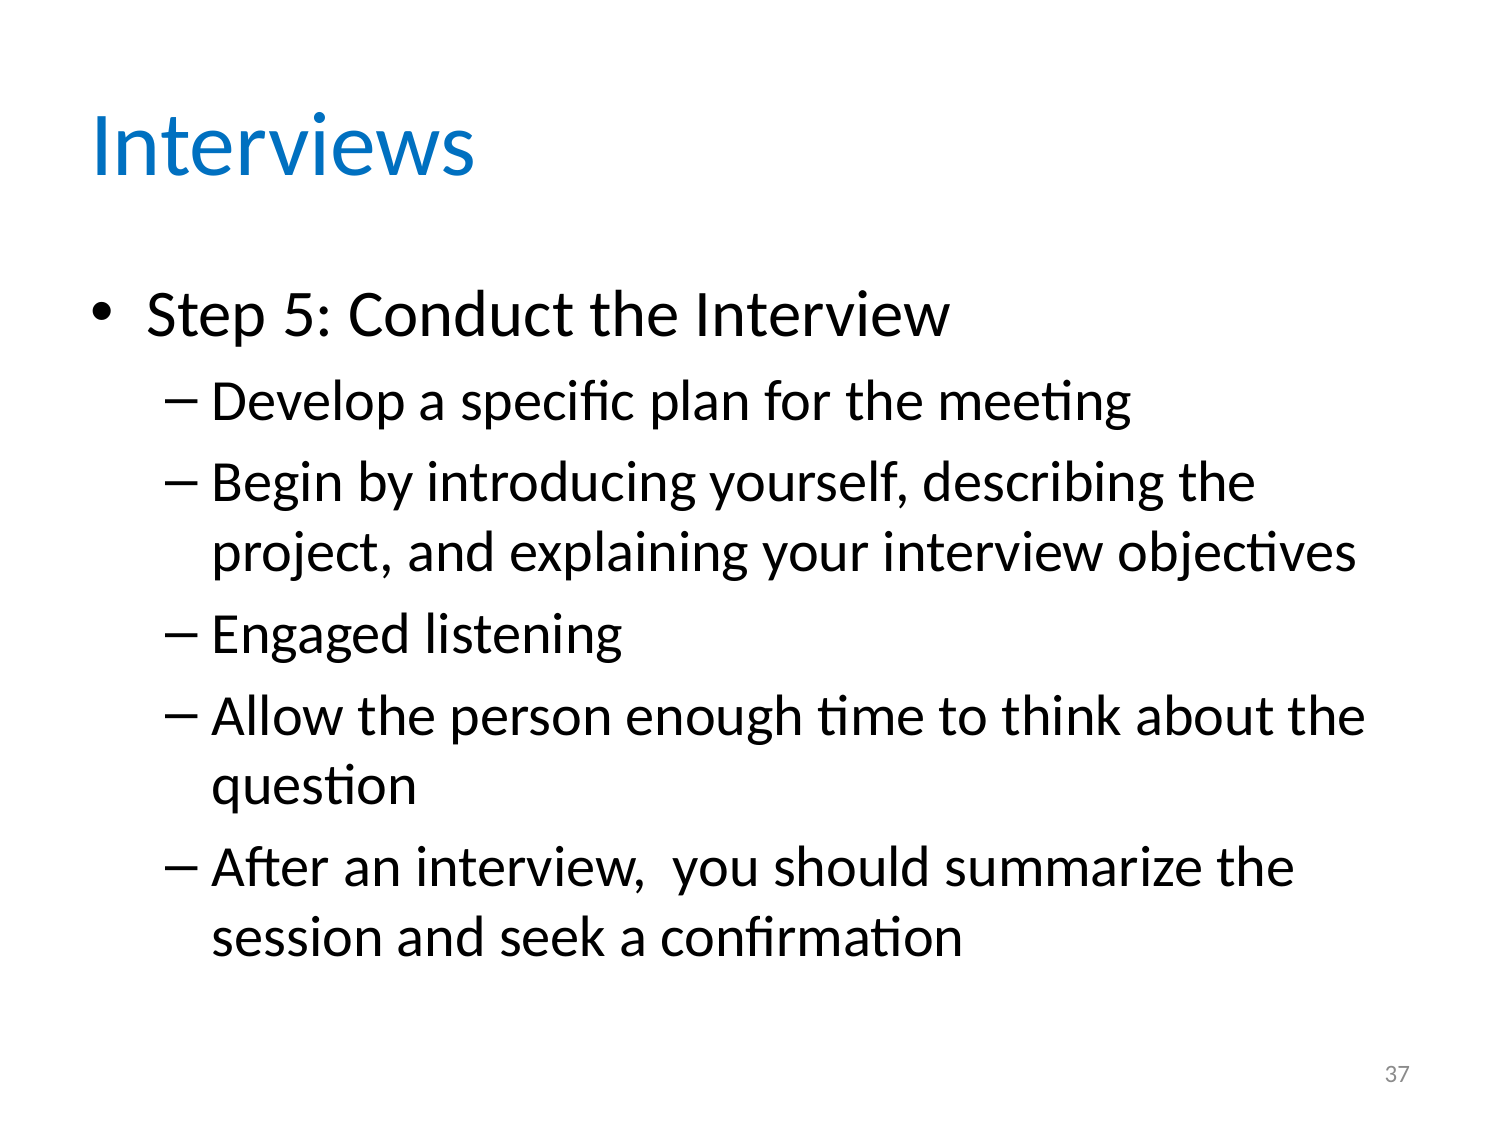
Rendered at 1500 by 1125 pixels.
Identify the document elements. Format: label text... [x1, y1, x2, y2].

title Interviews [74, 44, 1426, 233]
list Step 5: Conduct the Interview Develop a specific plan for the meeting Begin by introducing yourself, describing the project, and explaining your interview objectives Engaged listening Allow the person enough time to think about the question After an interview, you should summarize the session and seek a confirmation [74, 262, 1426, 1006]
slide_number 37 [1074, 1042, 1425, 1103]
